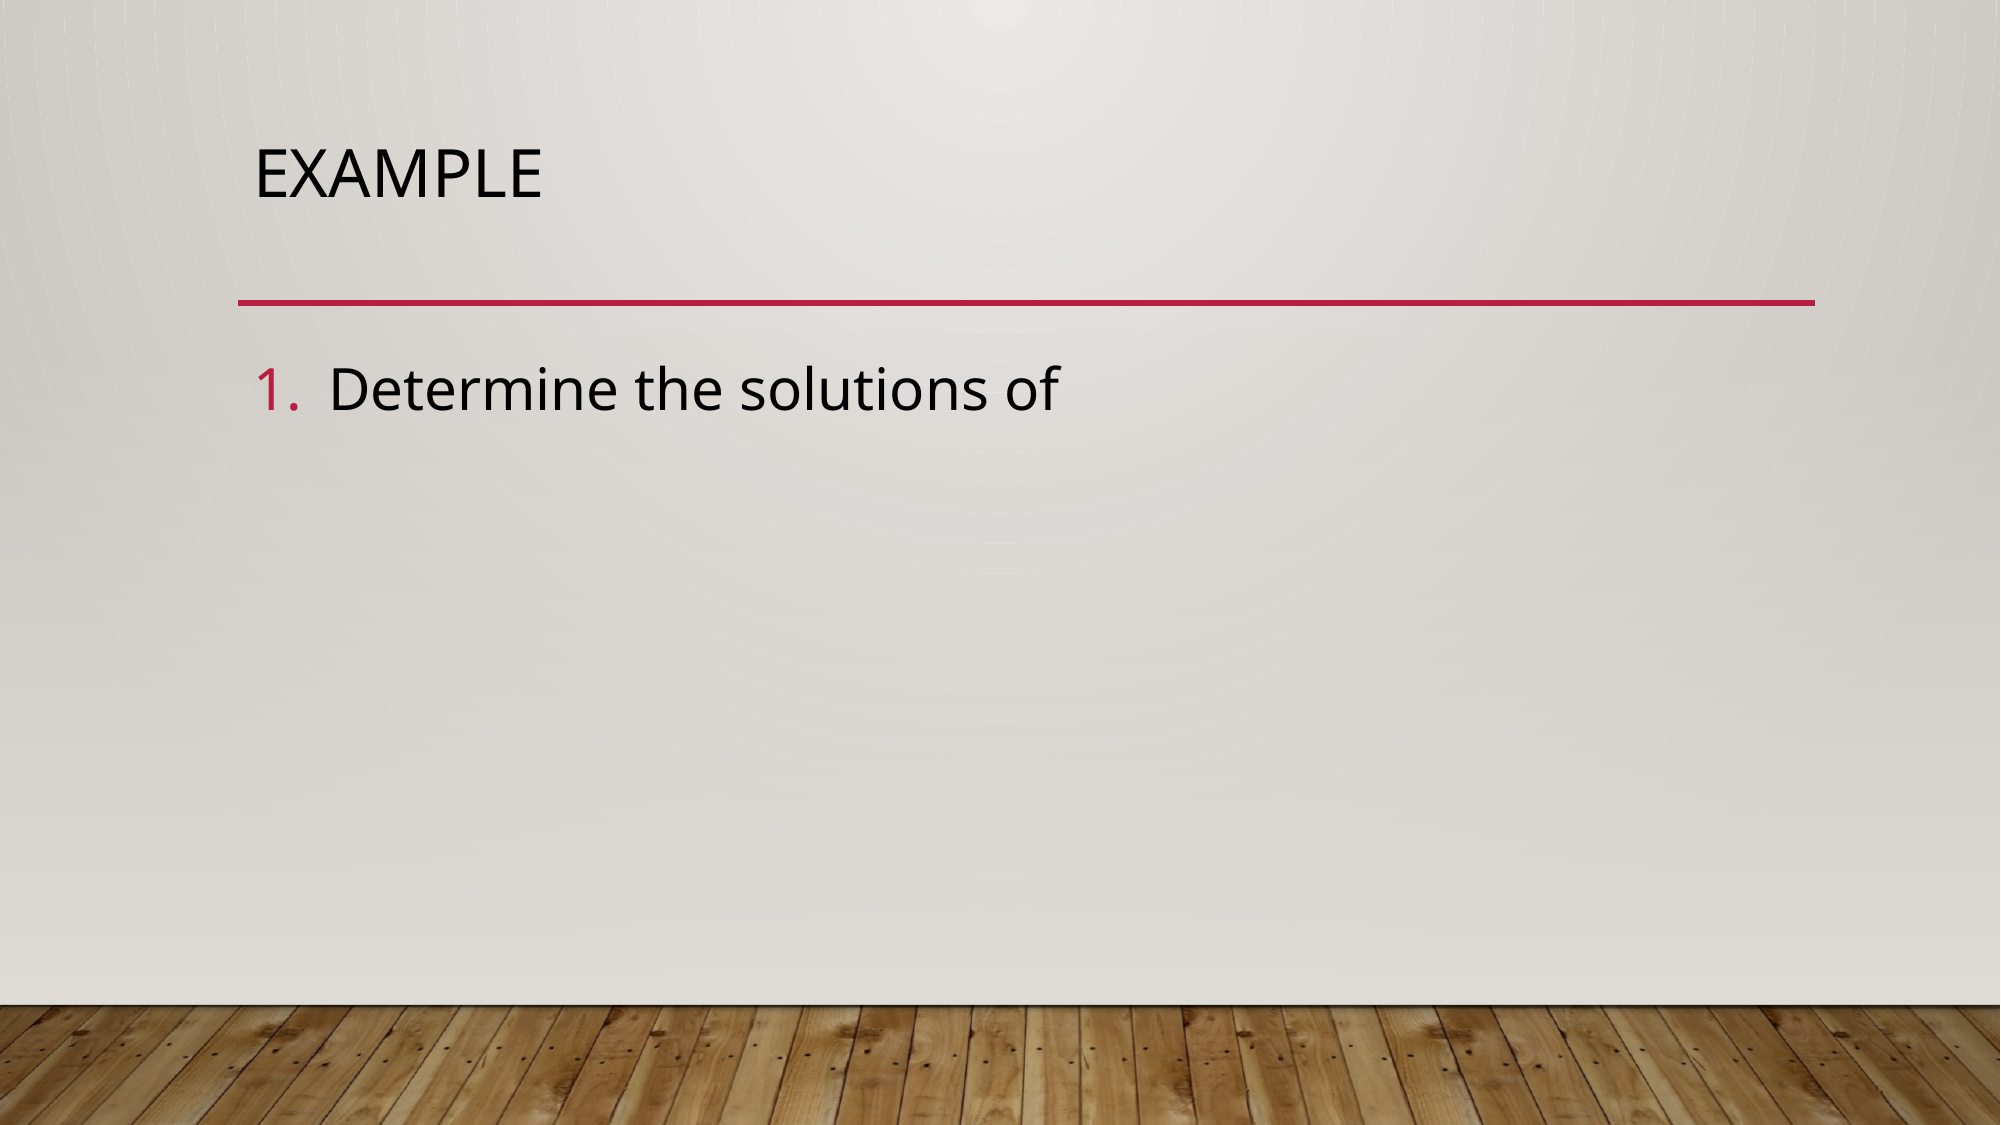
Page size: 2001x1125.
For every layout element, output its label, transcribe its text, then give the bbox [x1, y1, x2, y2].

title example [238, 131, 1814, 305]
picture [0, 1005, 2000, 1125]
